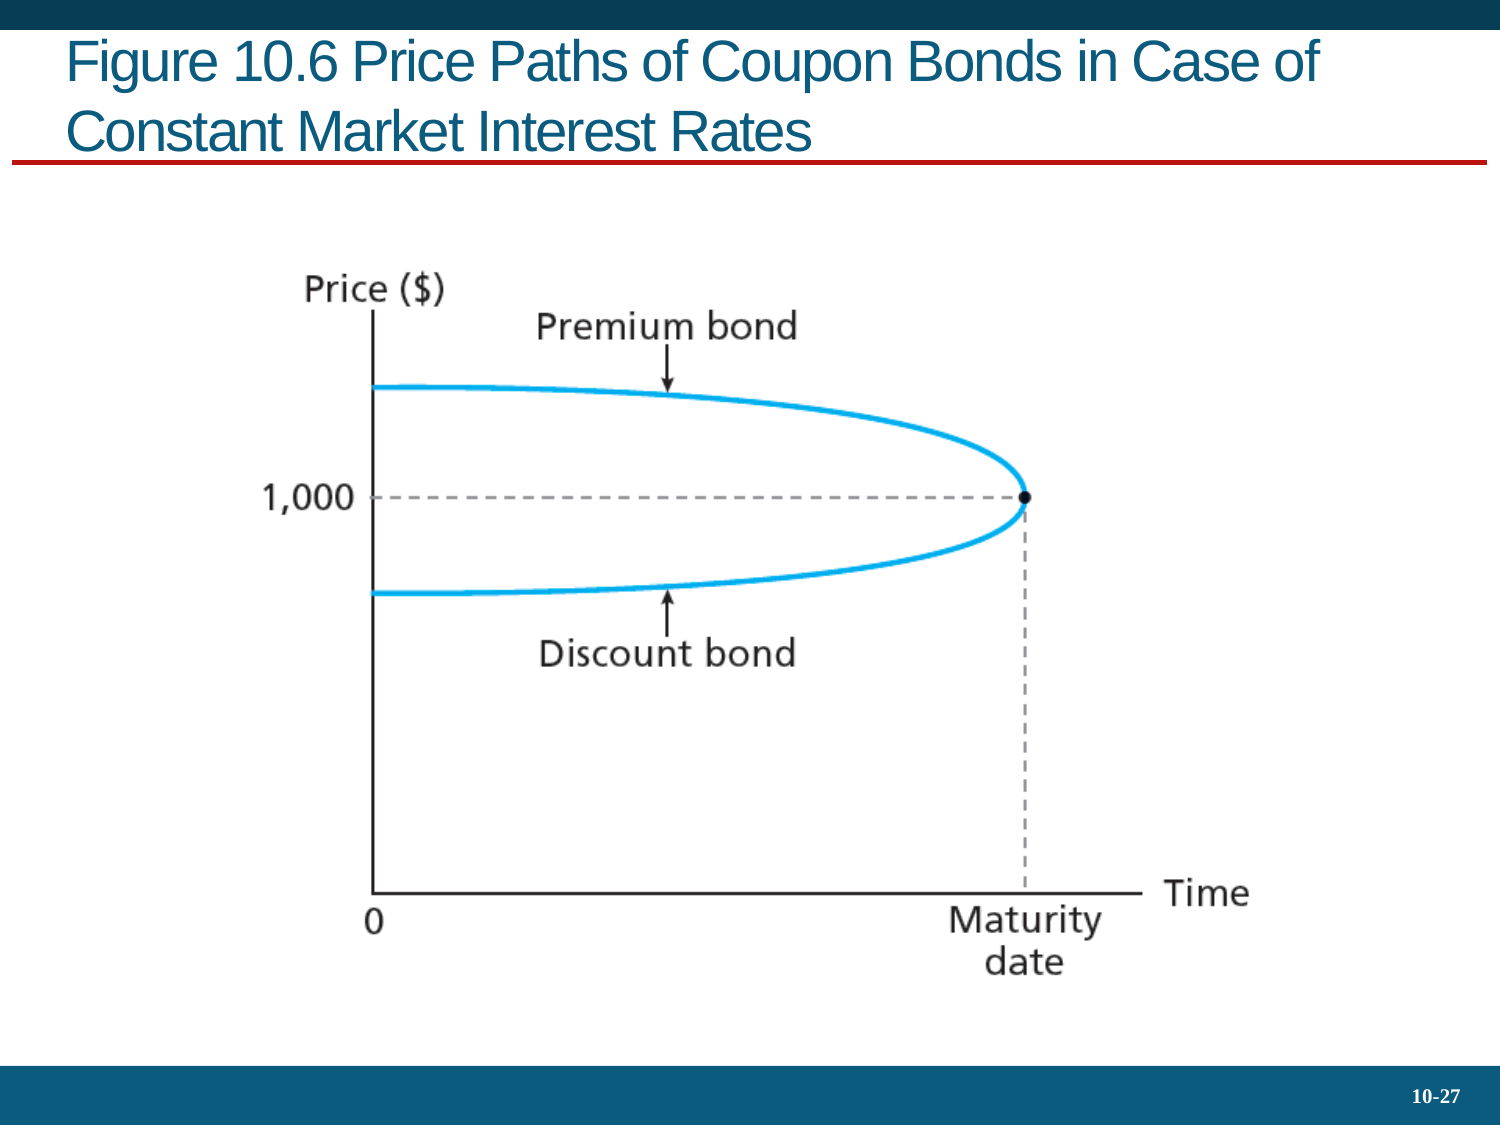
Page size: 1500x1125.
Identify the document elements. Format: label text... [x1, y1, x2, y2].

picture [248, 249, 1260, 994]
title Figure 10.6 Price Paths of Coupon Bonds in Case of Constant Market Interest Rates [50, 24, 1453, 163]
